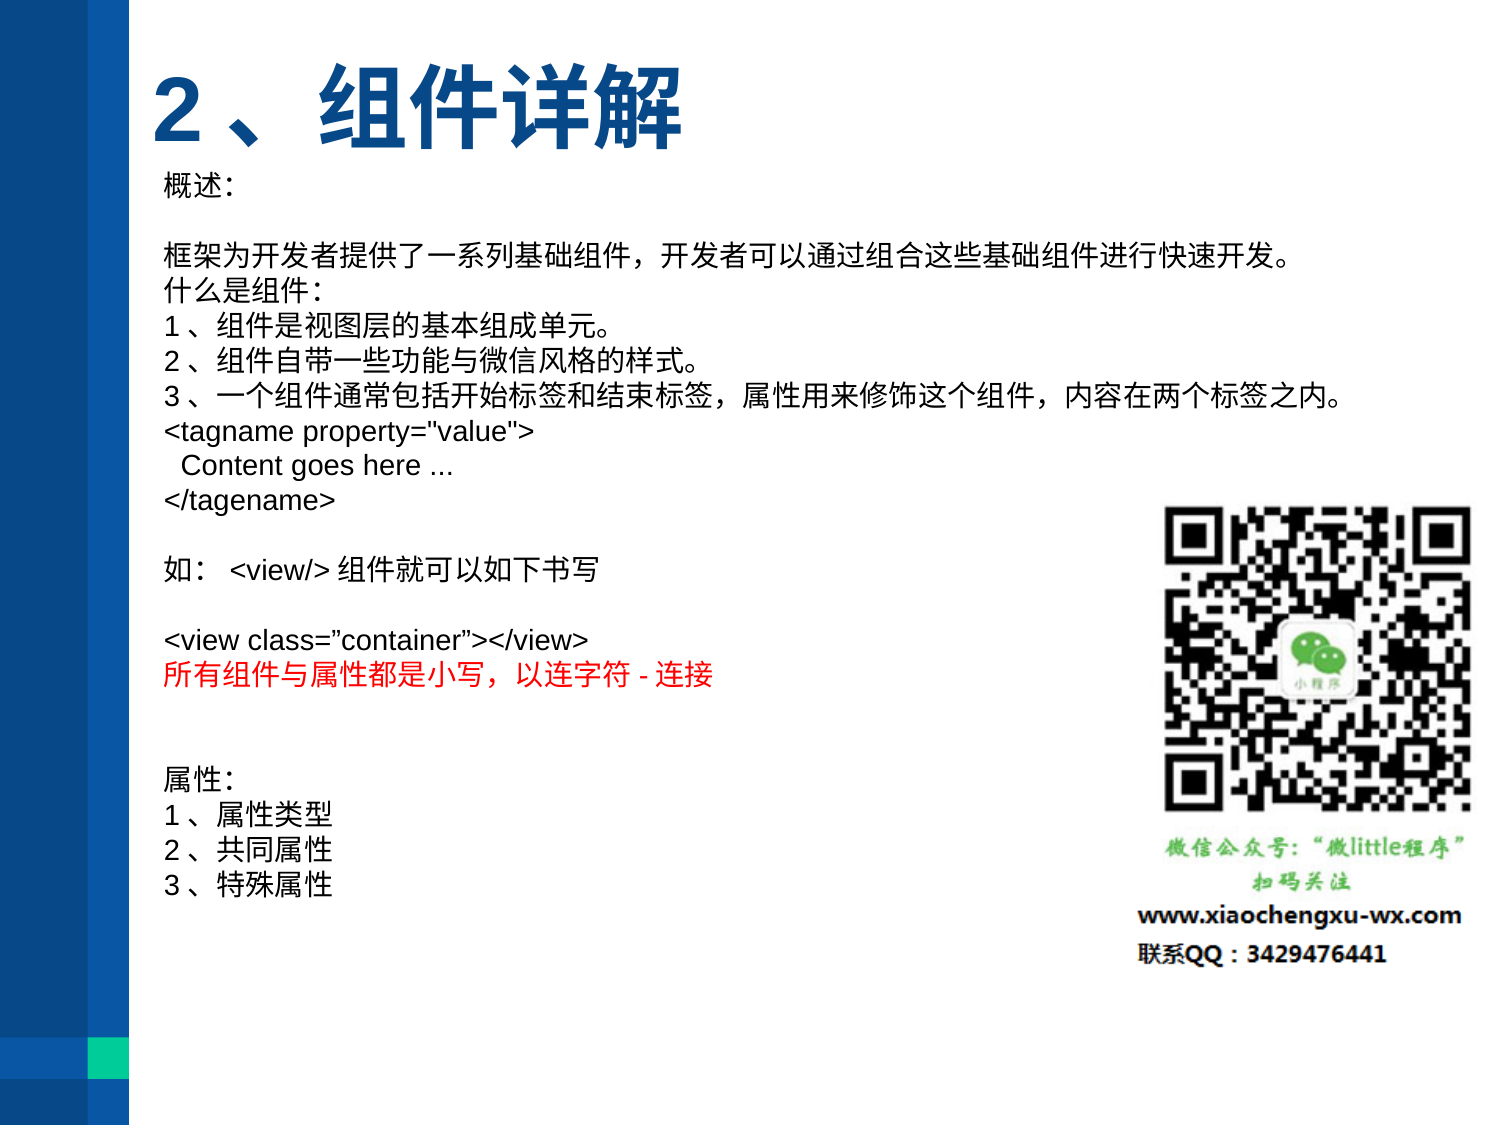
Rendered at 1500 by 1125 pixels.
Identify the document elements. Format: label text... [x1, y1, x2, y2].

title 2、组件详解 [137, 32, 1451, 221]
picture [1135, 480, 1497, 972]
list 概述： 框架为开发者提供了一系列基础组件，开发者可以通过组合这些基础组件进行快速开发。 什么是组件： 1、组件是视图层的基本组成单元。 2、组件自带一些功能与微信风格的样式。 3、一个组件通常包括开始标签和结束标签，属性用来修饰这个组件，内容在两个标签之内。 <tagname property="value"> Content goes here ... </tagename> 如：<view/>组件就可以如下书写 <view class=”container”></view> 所有组件与属性都是小写，以连字符-连接 属性： 1、属性类型 2、共同属性 3、特殊属性 [149, 159, 1462, 1077]
